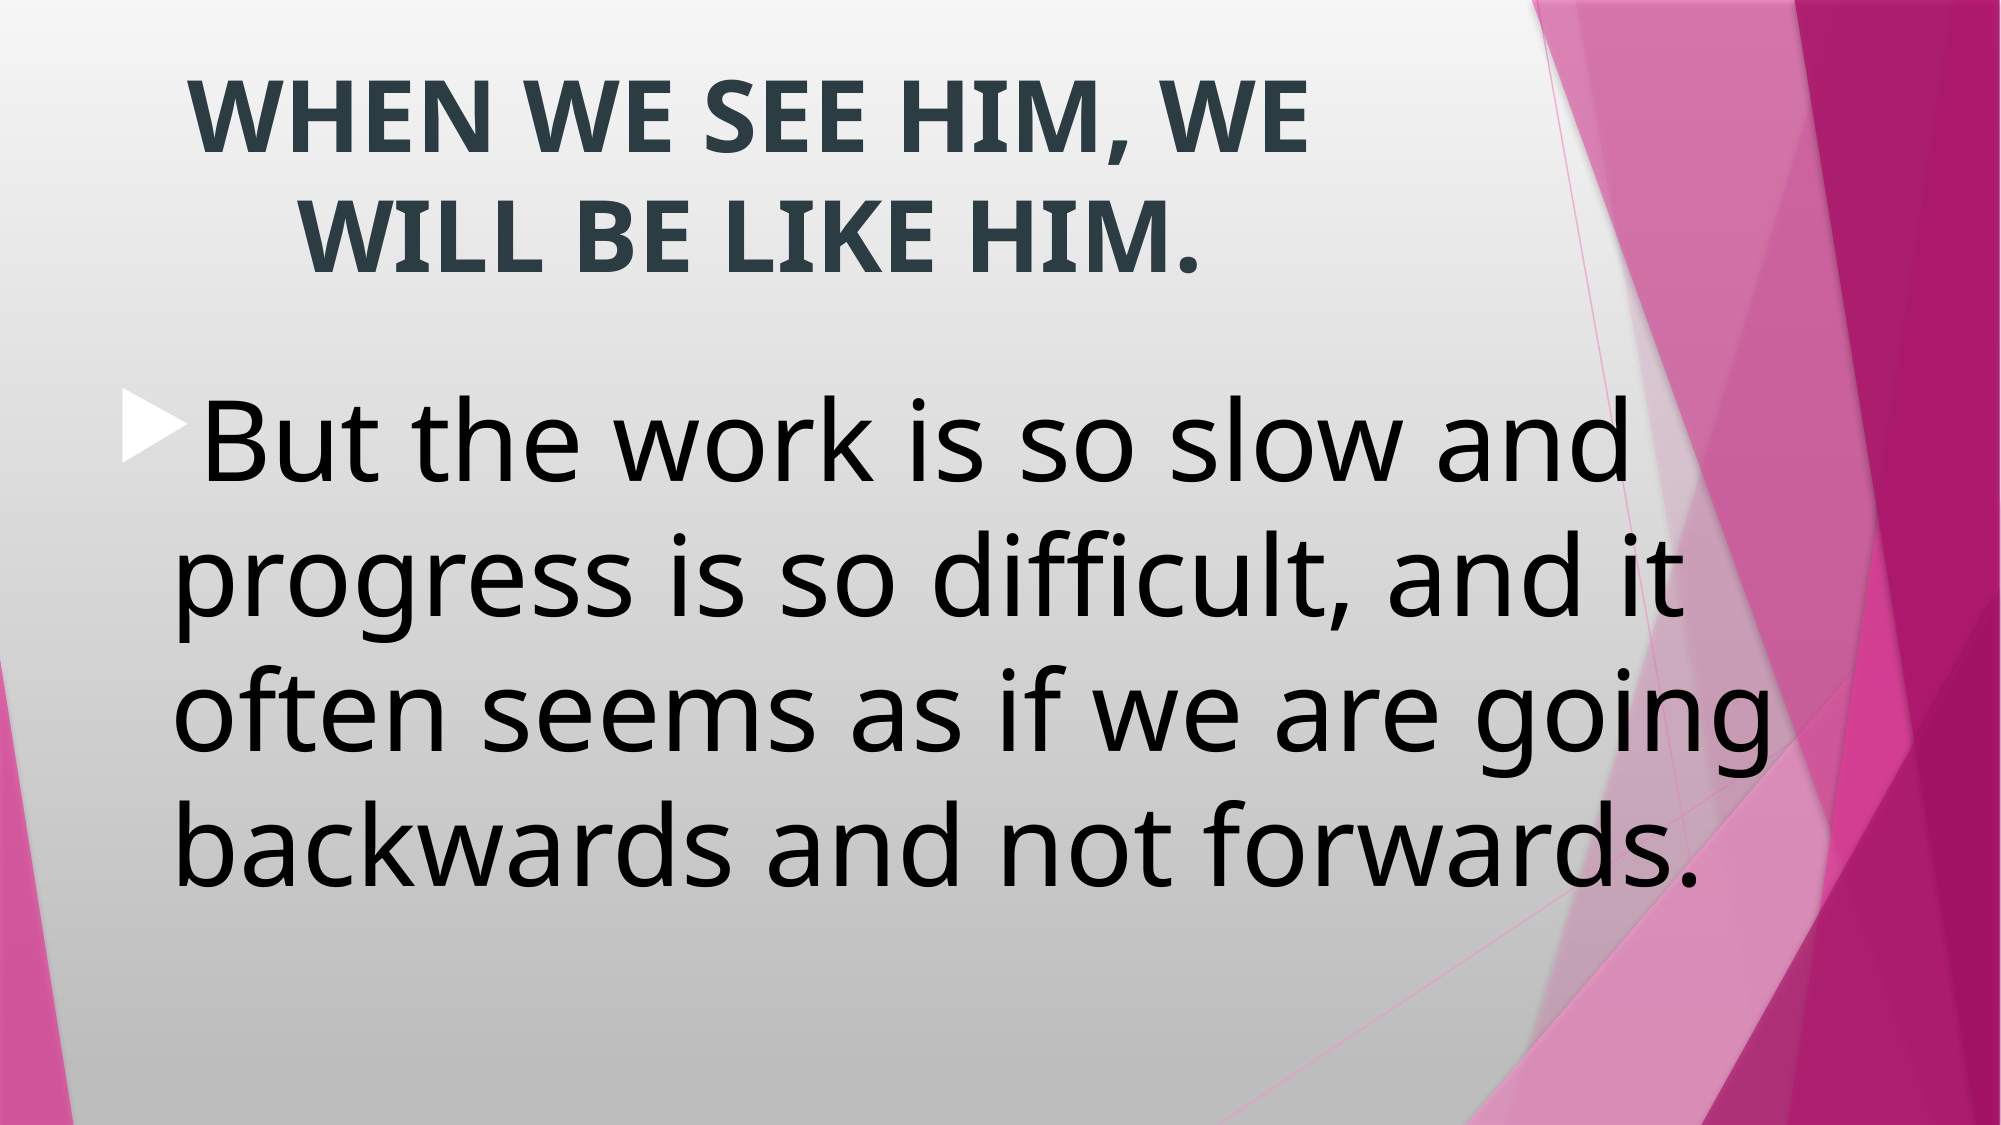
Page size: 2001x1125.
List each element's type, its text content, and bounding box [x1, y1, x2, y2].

title WHEN WE SEE HIM, WE WILL BE LIKE HIM. [133, 45, 1367, 233]
list But the work is so slow and progress is so difficult, and it often seems as if we are going backwards and not forwards. [99, 361, 1833, 1037]
